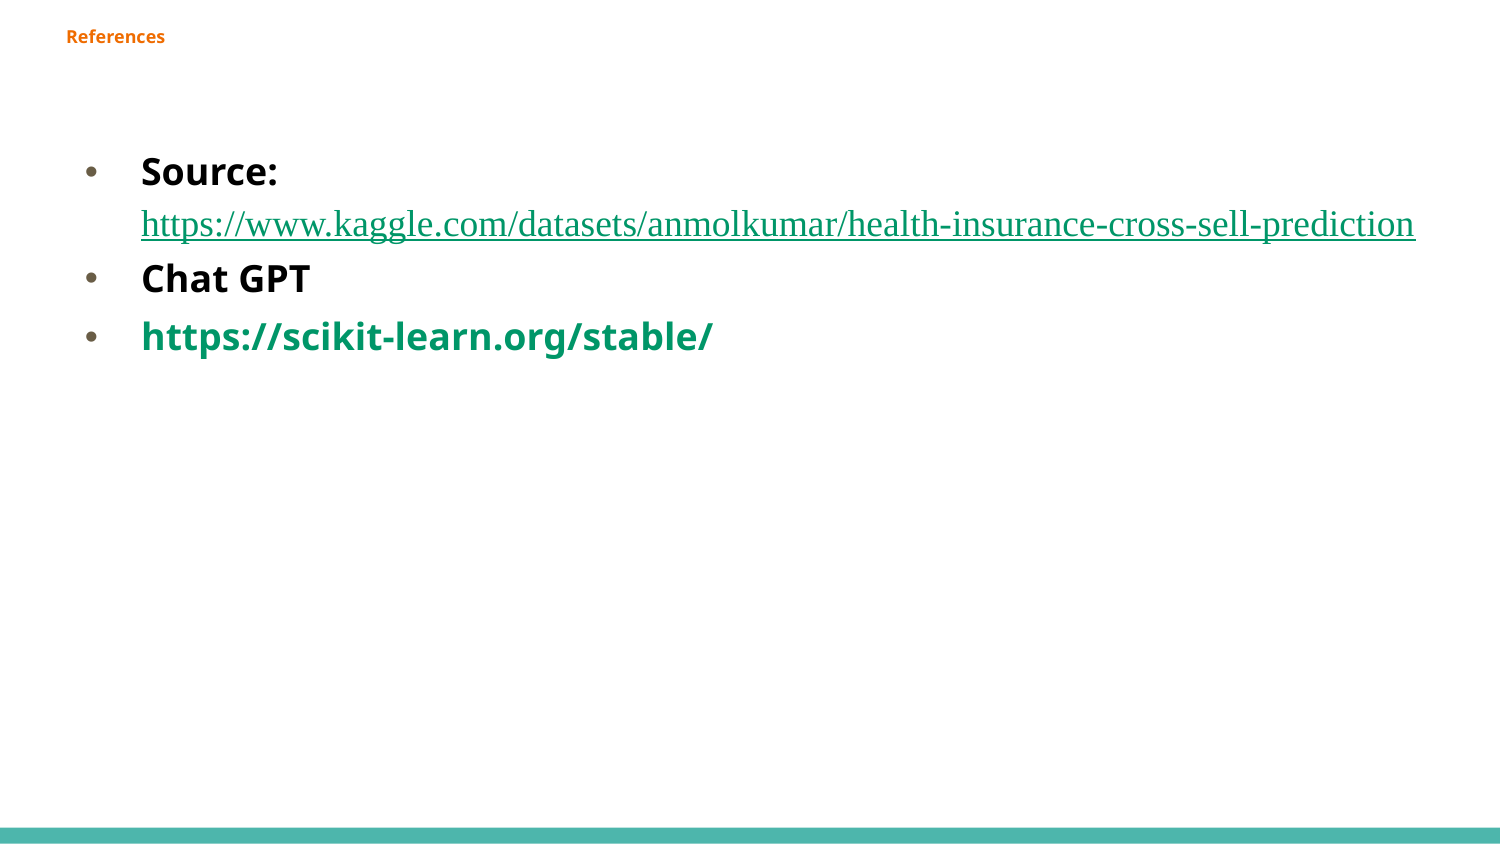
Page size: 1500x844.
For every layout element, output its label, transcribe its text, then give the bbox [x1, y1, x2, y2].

title References [51, 9, 1449, 115]
list Source: https://www.kaggle.com/datasets/anmolkumar/health-insurance-cross-sell-prediction Chat GPT https://scikit-learn.org/stable/ [51, 123, 1449, 751]
